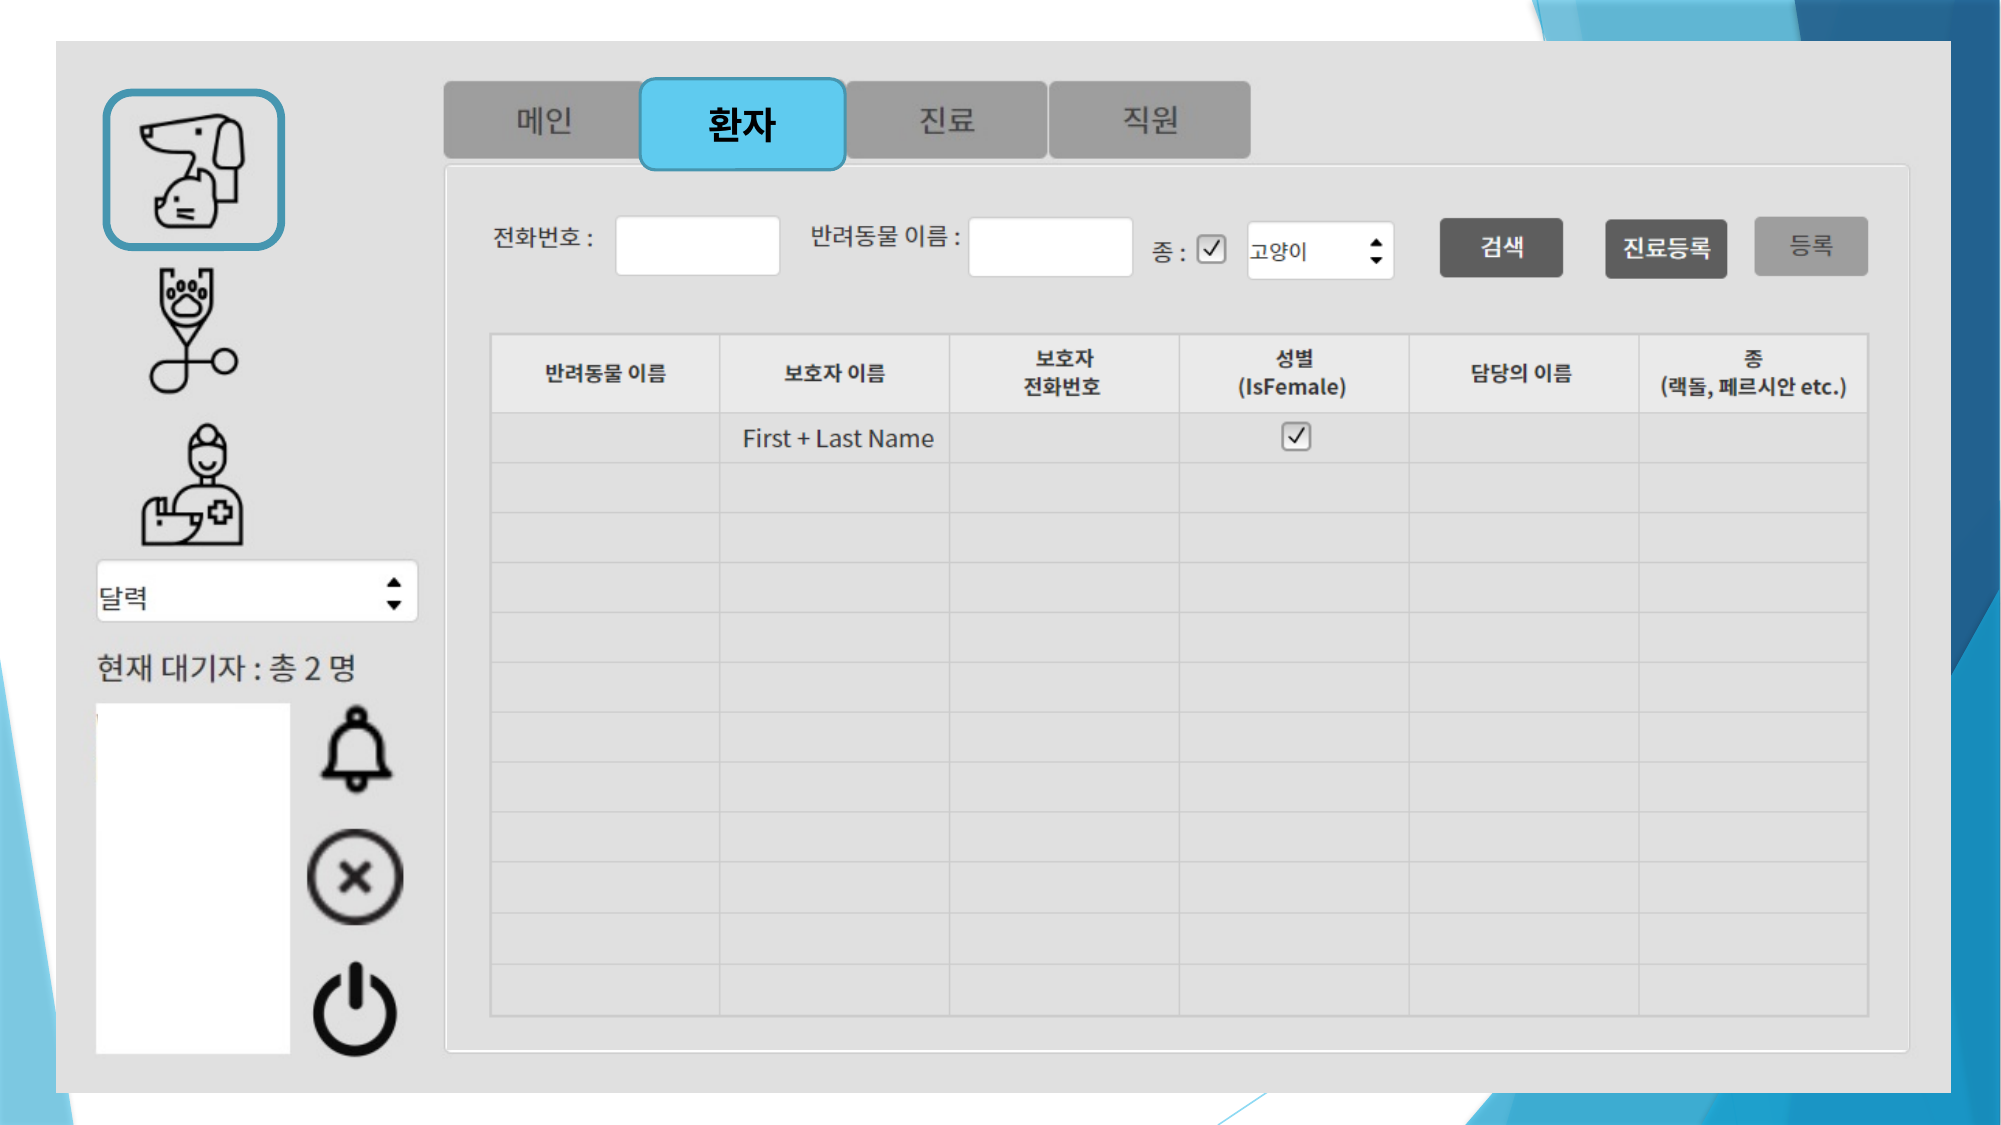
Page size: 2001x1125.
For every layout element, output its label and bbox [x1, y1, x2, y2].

picture [55, 40, 1951, 1094]
